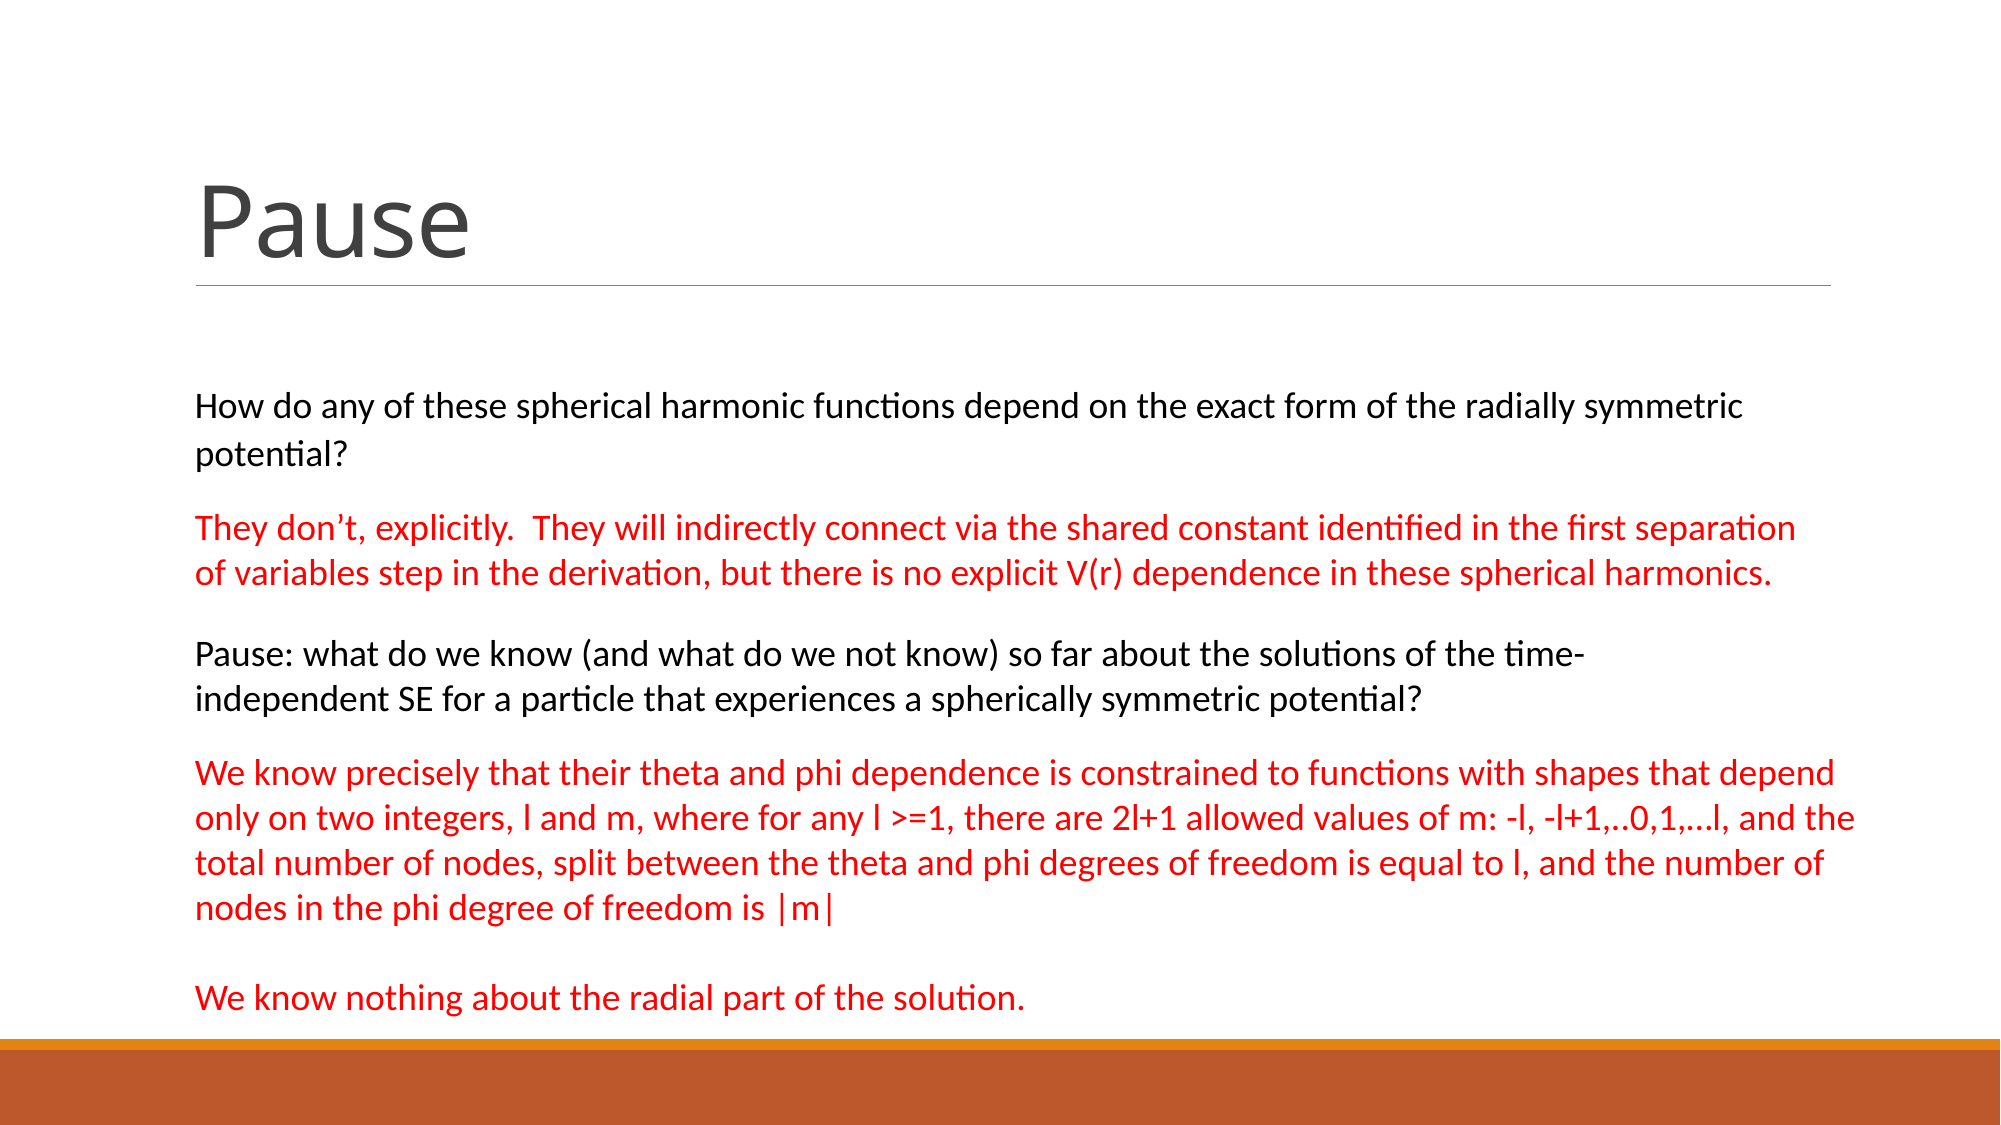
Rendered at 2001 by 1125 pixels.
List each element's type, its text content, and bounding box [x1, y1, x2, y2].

text_box Pause: what do we know (and what do we not know) so far about the solutions of the time-independent SE for a particle that experiences a spherically symmetric potential? [180, 621, 1760, 727]
text_box We know precisely that their theta and phi dependence is constrained to functions with shapes that depend only on two integers, l and m, where for any l >=1, there are 2l+1 allowed values of m: -l, -l+1,..0,1,…l, and the total number of nodes, split between the theta and phi degrees of freedom is equal to l, and the number of nodes in the phi degree of freedom is |m| We know nothing about the radial part of the solution. [180, 740, 1913, 1026]
title Pause [180, 47, 1830, 285]
text_box They don’t, explicitly. They will indirectly connect via the shared constant identified in the first separation of variables step in the derivation, but there is no explicit V(r) dependence in these spherical harmonics. [179, 496, 1830, 601]
text_box How do any of these spherical harmonic functions depend on the exact form of the radially symmetric potential? [180, 370, 1760, 482]
